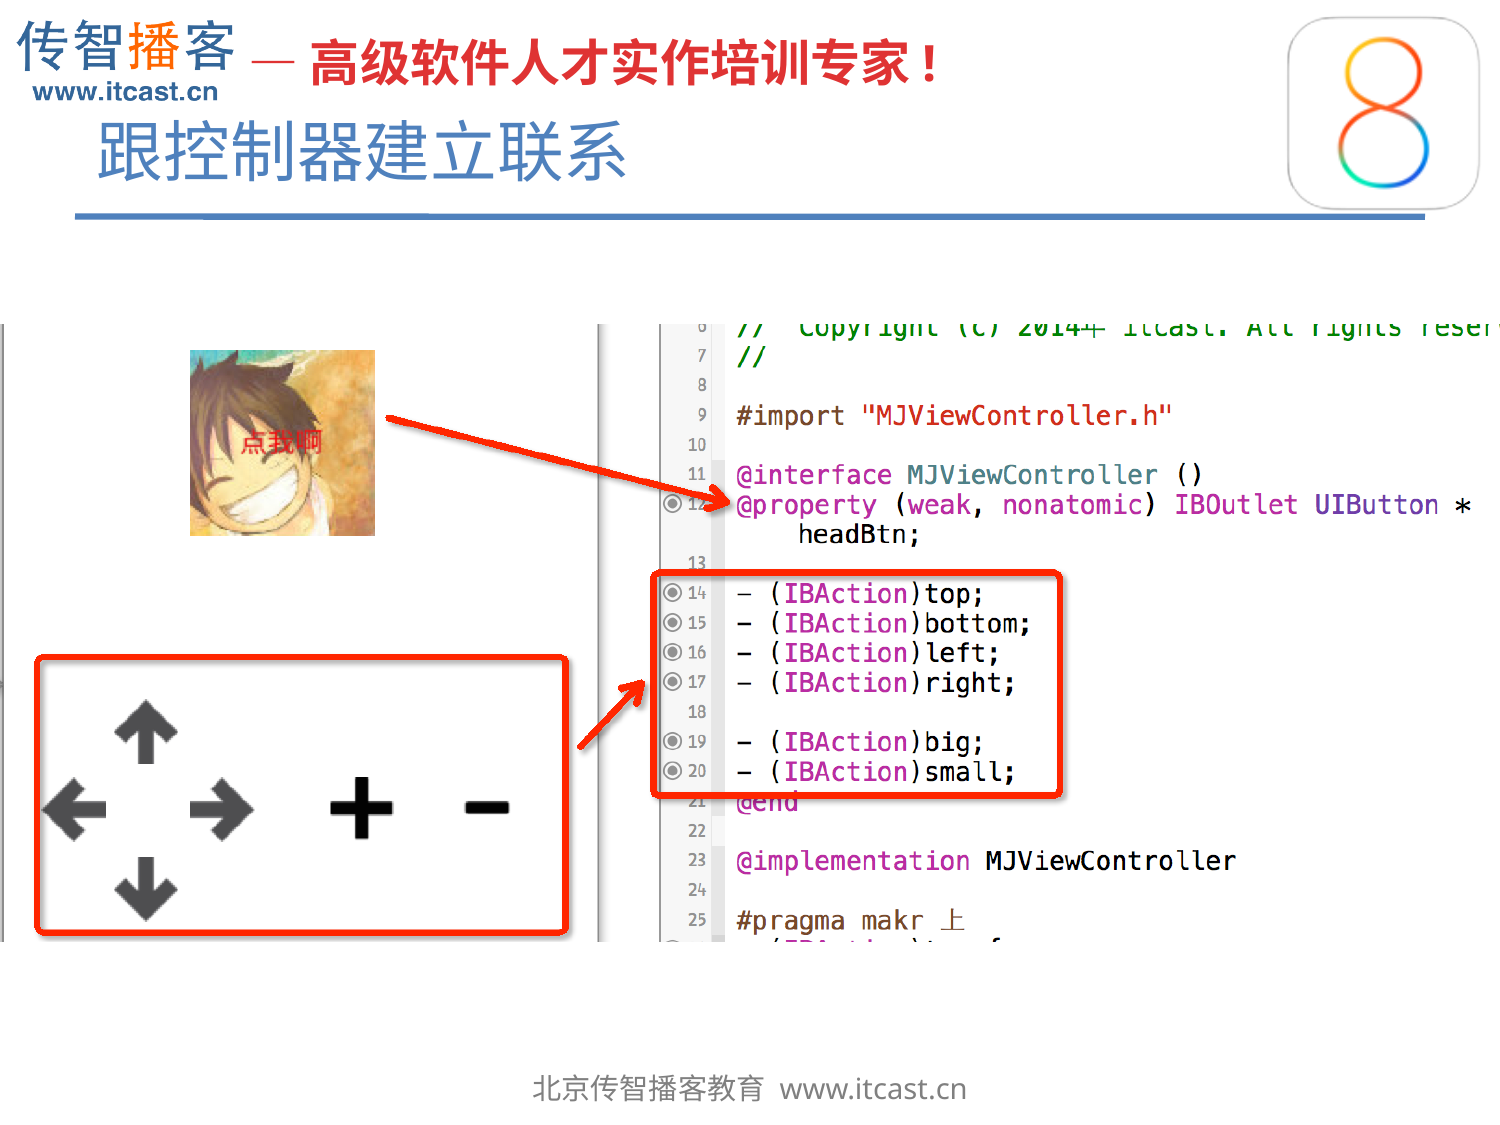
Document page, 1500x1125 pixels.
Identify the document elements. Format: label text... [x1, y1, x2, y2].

picture [1270, 0, 1497, 227]
picture [16, 19, 234, 101]
title 跟控制器建立联系 [81, 102, 1416, 238]
picture [0, 324, 1500, 943]
